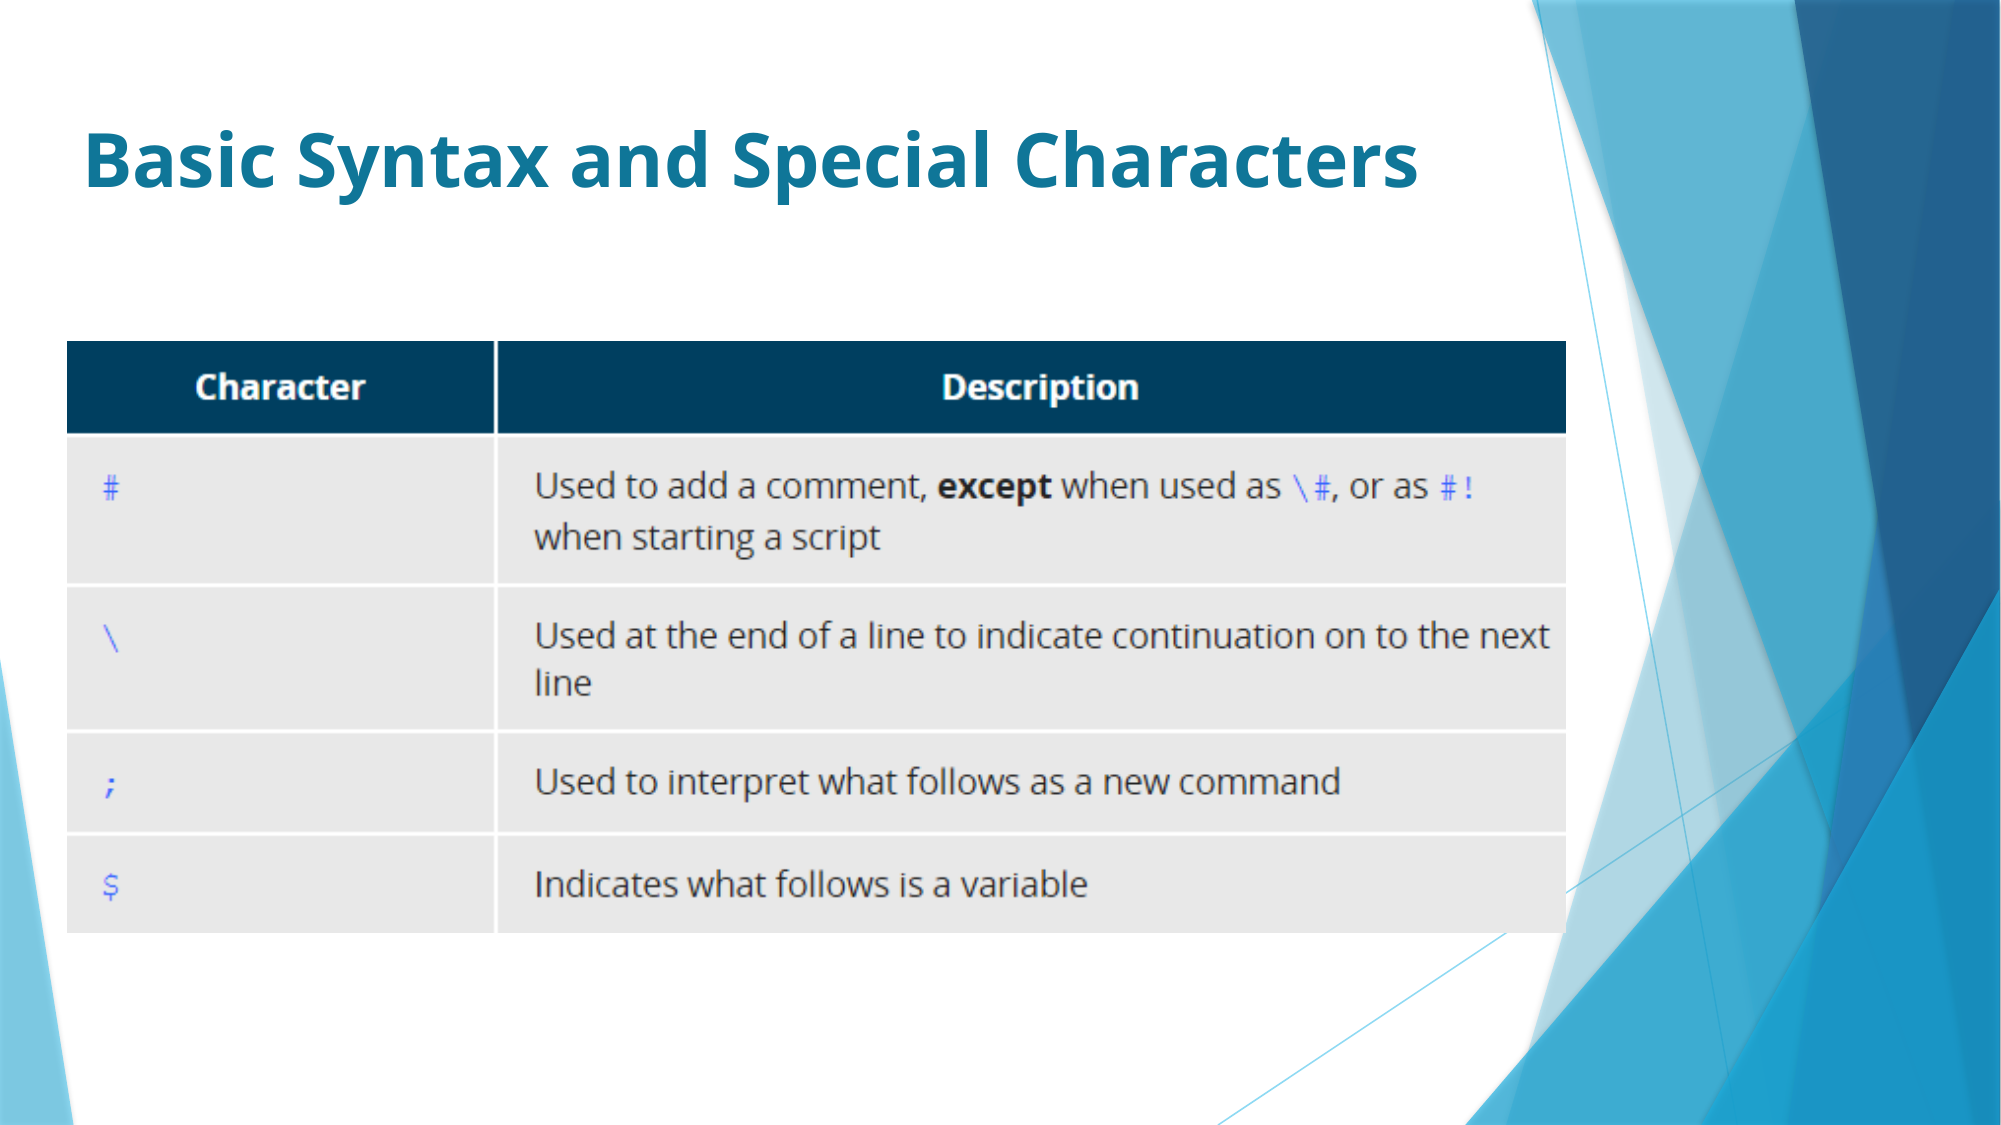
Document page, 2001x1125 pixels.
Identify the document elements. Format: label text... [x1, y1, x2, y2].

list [66, 341, 1566, 933]
title Basic Syntax and Special Characters [67, 104, 1478, 230]
